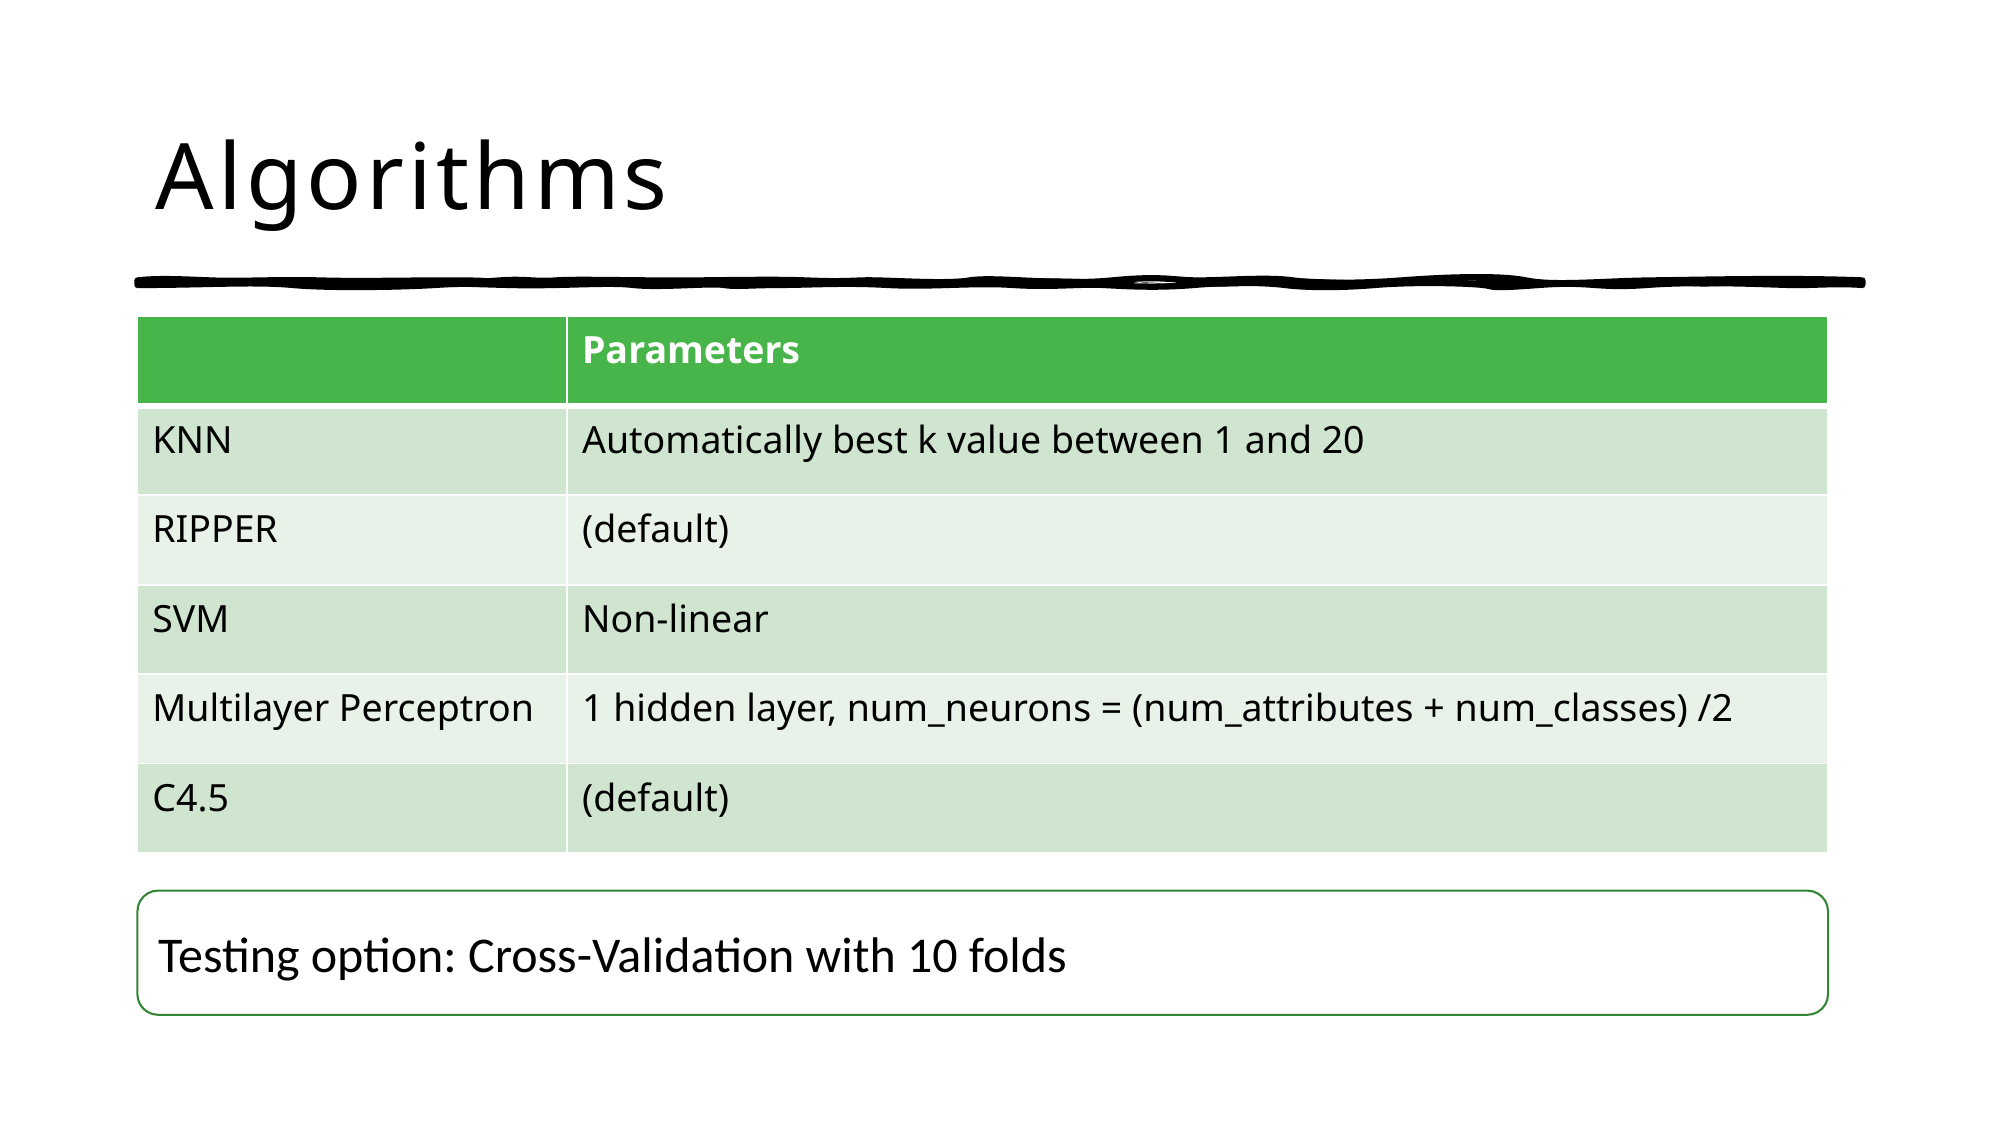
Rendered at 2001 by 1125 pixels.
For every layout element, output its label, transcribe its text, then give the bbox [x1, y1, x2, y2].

table_cell SVM [138, 586, 566, 673]
table_cell 1 hidden layer, num_neurons = (num_attributes + num_classes) /2 [568, 675, 1827, 763]
title Algorithms [137, 59, 1863, 278]
table_header [138, 317, 566, 403]
table_cell (default) [568, 764, 1827, 852]
text_box Testing option: Cross-Validation with 10 folds [136, 889, 1830, 1016]
table_cell (default) [568, 496, 1827, 584]
table_cell Non-linear [568, 586, 1827, 673]
table_cell KNN [138, 409, 566, 494]
table_cell C4.5 [138, 764, 566, 852]
table_cell Multilayer Perceptron [138, 675, 566, 763]
table_cell Automatically best k value between 1 and 20 [568, 409, 1827, 494]
table_header Parameters [568, 317, 1827, 403]
table_cell RIPPER [138, 496, 566, 584]
